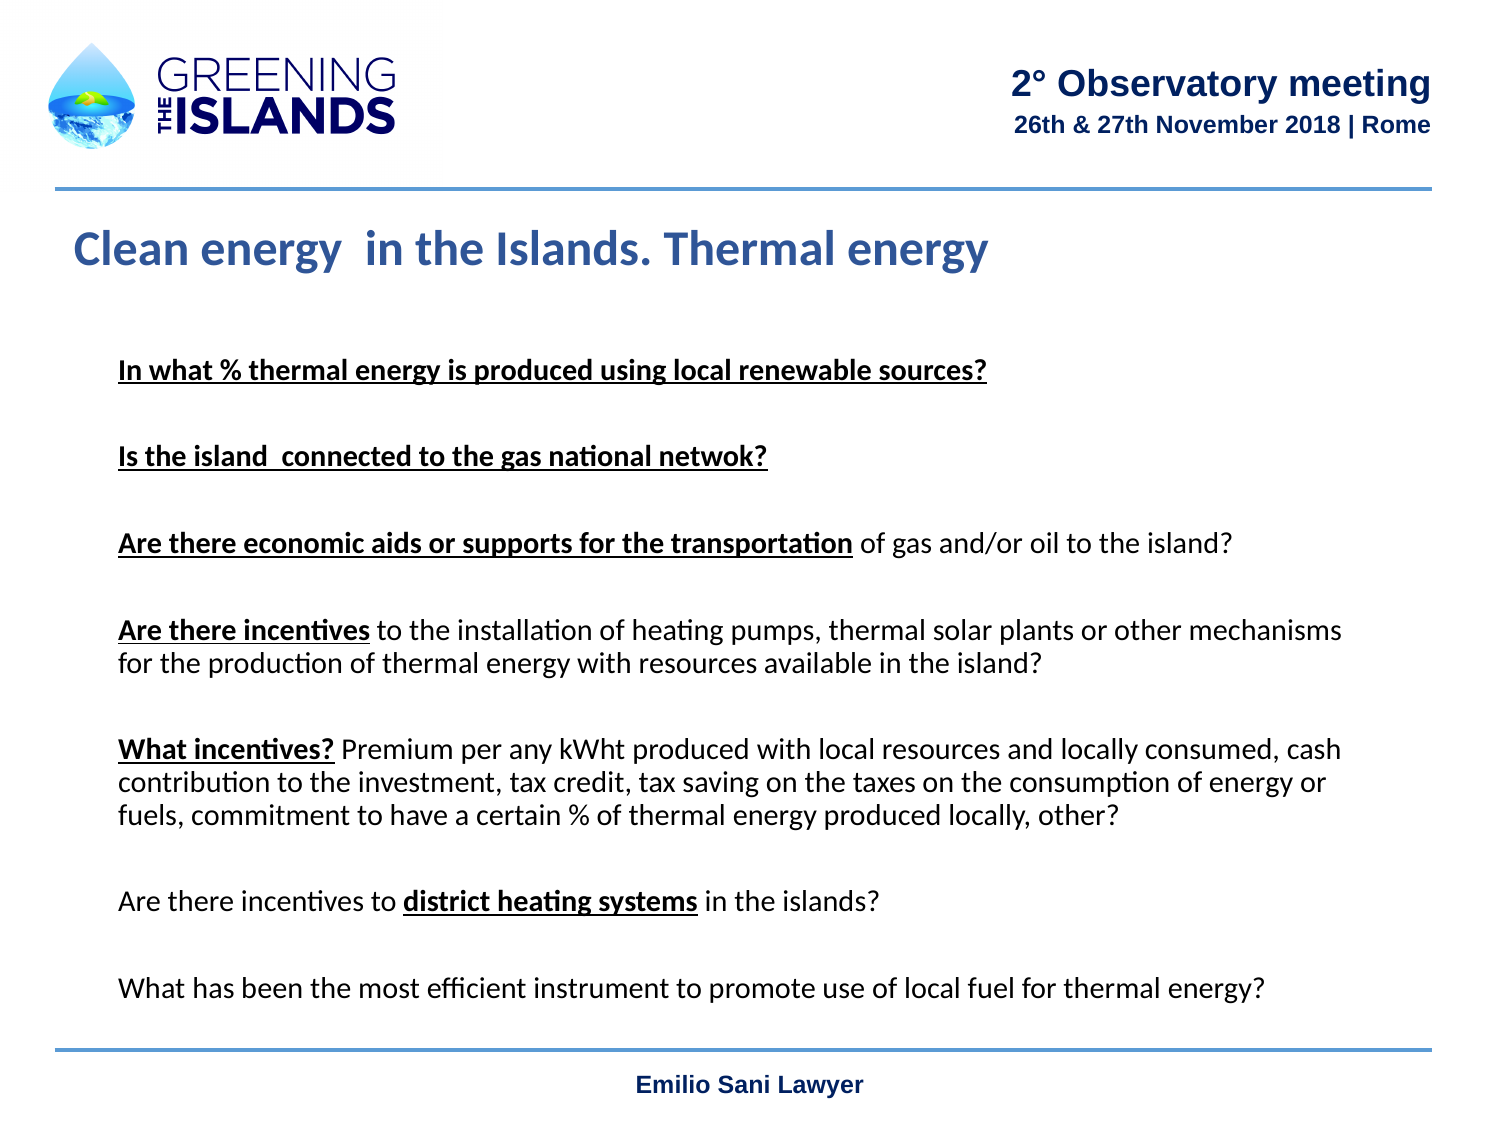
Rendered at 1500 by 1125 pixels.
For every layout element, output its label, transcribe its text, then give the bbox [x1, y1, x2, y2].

text_box Emilio Sani Lawyer [494, 1061, 1005, 1106]
text_box Clean energy in the Islands. Thermal energy [59, 208, 1005, 283]
text_box 2° Observatory meeting [665, 51, 1447, 111]
list In what % thermal energy is produced using local renewable sources? Is the island connected to the gas national netwok? Are there economic aids or supports for the transportation of gas and/or oil to the island? Are there incentives to the installation of heating pumps, thermal solar plants or other mechanisms for the production of thermal energy with resources available in the island? What incentives? Premium per any kWht produced with local resources and locally consumed, cash contribution to the investment, tax credit, tax saving on the taxes on the consumption of energy or fuels, commitment to have a certain % of thermal energy produced locally, other? Are there incentives to district heating systems in the islands? What has been the most efficient instrument to promote use of local fuel for thermal energy? [103, 299, 1397, 1014]
picture [0, 0, 443, 192]
text_box 26th & 27th November 2018 | Rome [936, 100, 1447, 146]
